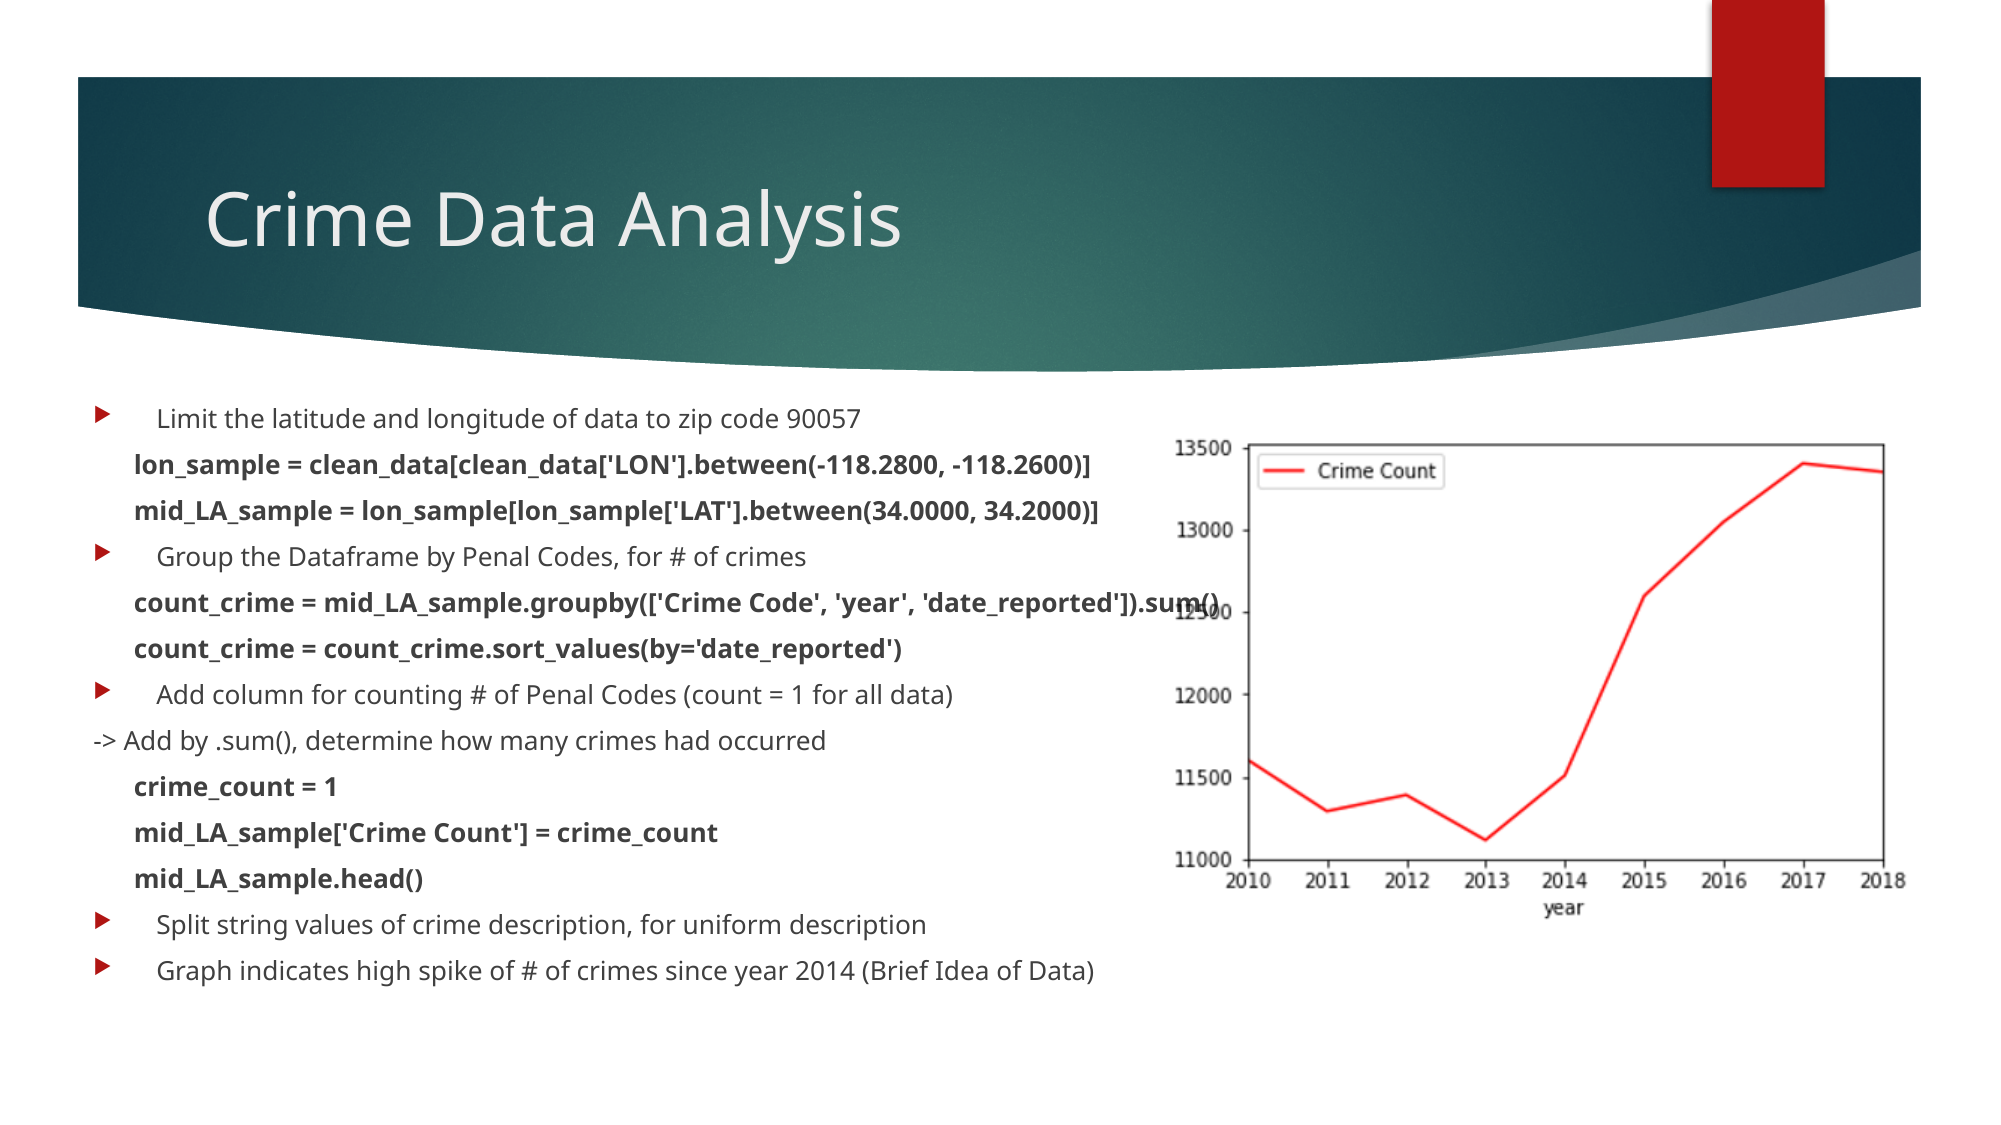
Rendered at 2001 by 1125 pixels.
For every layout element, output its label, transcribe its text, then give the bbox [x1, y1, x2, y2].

list Limit the latitude and longitude of data to zip code 90057 lon_sample = clean_data[clean_data['LON'].between(-118.2800, -118.2600)] mid_LA_sample = lon_sample[lon_sample['LAT'].between(34.0000, 34.2000)] Group the Dataframe by Penal Codes, for # of crimes count_crime = mid_LA_sample.groupby(['Crime Code', 'year', 'date_reported']).sum() count_crime = count_crime.sort_values(by='date_reported') Add column for counting # of Penal Codes (count = 1 for all data) -> Add by .sum(), determine how many crimes had occurred crime_count = 1 mid_LA_sample['Crime Count'] = crime_count mid_LA_sample.head() Split string values of crime description, for uniform description Graph indicates high spike of # of crimes since year 2014 (Brief Idea of Data) [78, 394, 1918, 995]
title Crime Data Analysis [189, 158, 1638, 275]
picture [1161, 427, 1919, 932]
